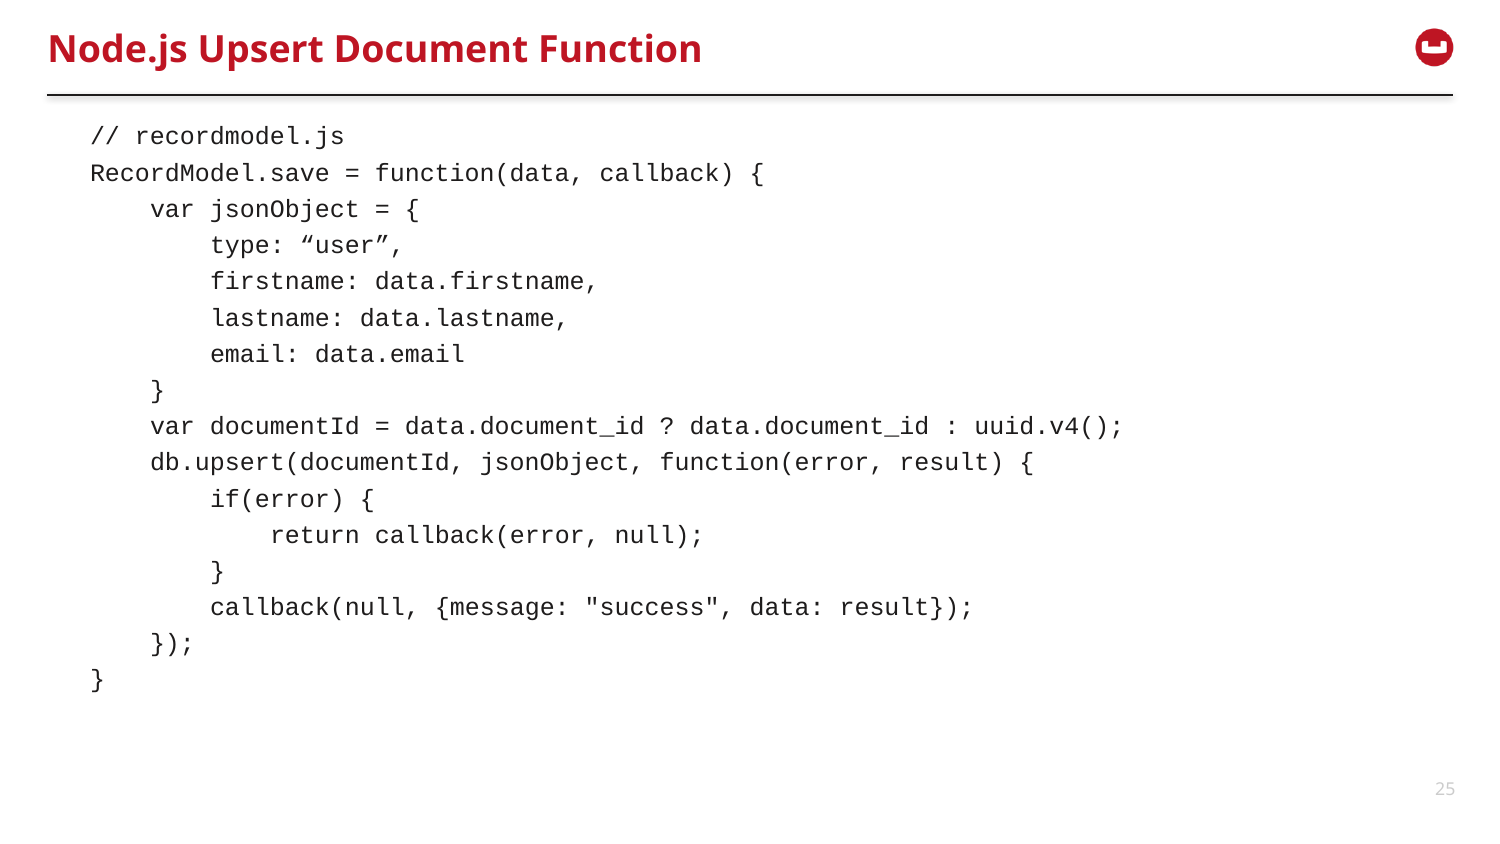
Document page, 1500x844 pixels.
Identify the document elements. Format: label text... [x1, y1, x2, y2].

picture [1414, 27, 1454, 67]
list // recordmodel.js RecordModel.save = function(data, callback) { var jsonObject = { type: “user”, firstname: data.firstname, lastname: data.lastname, email: data.email } var documentId = data.document_id ? data.document_id : uuid.v4(); db.upsert(documentId, jsonObject, function(error, result) { if(error) { return callback(error, null); } callback(null, {message: "success", data: result}); }); } [75, 112, 1389, 719]
title Node.js Upsert Document Function [32, 7, 1345, 96]
